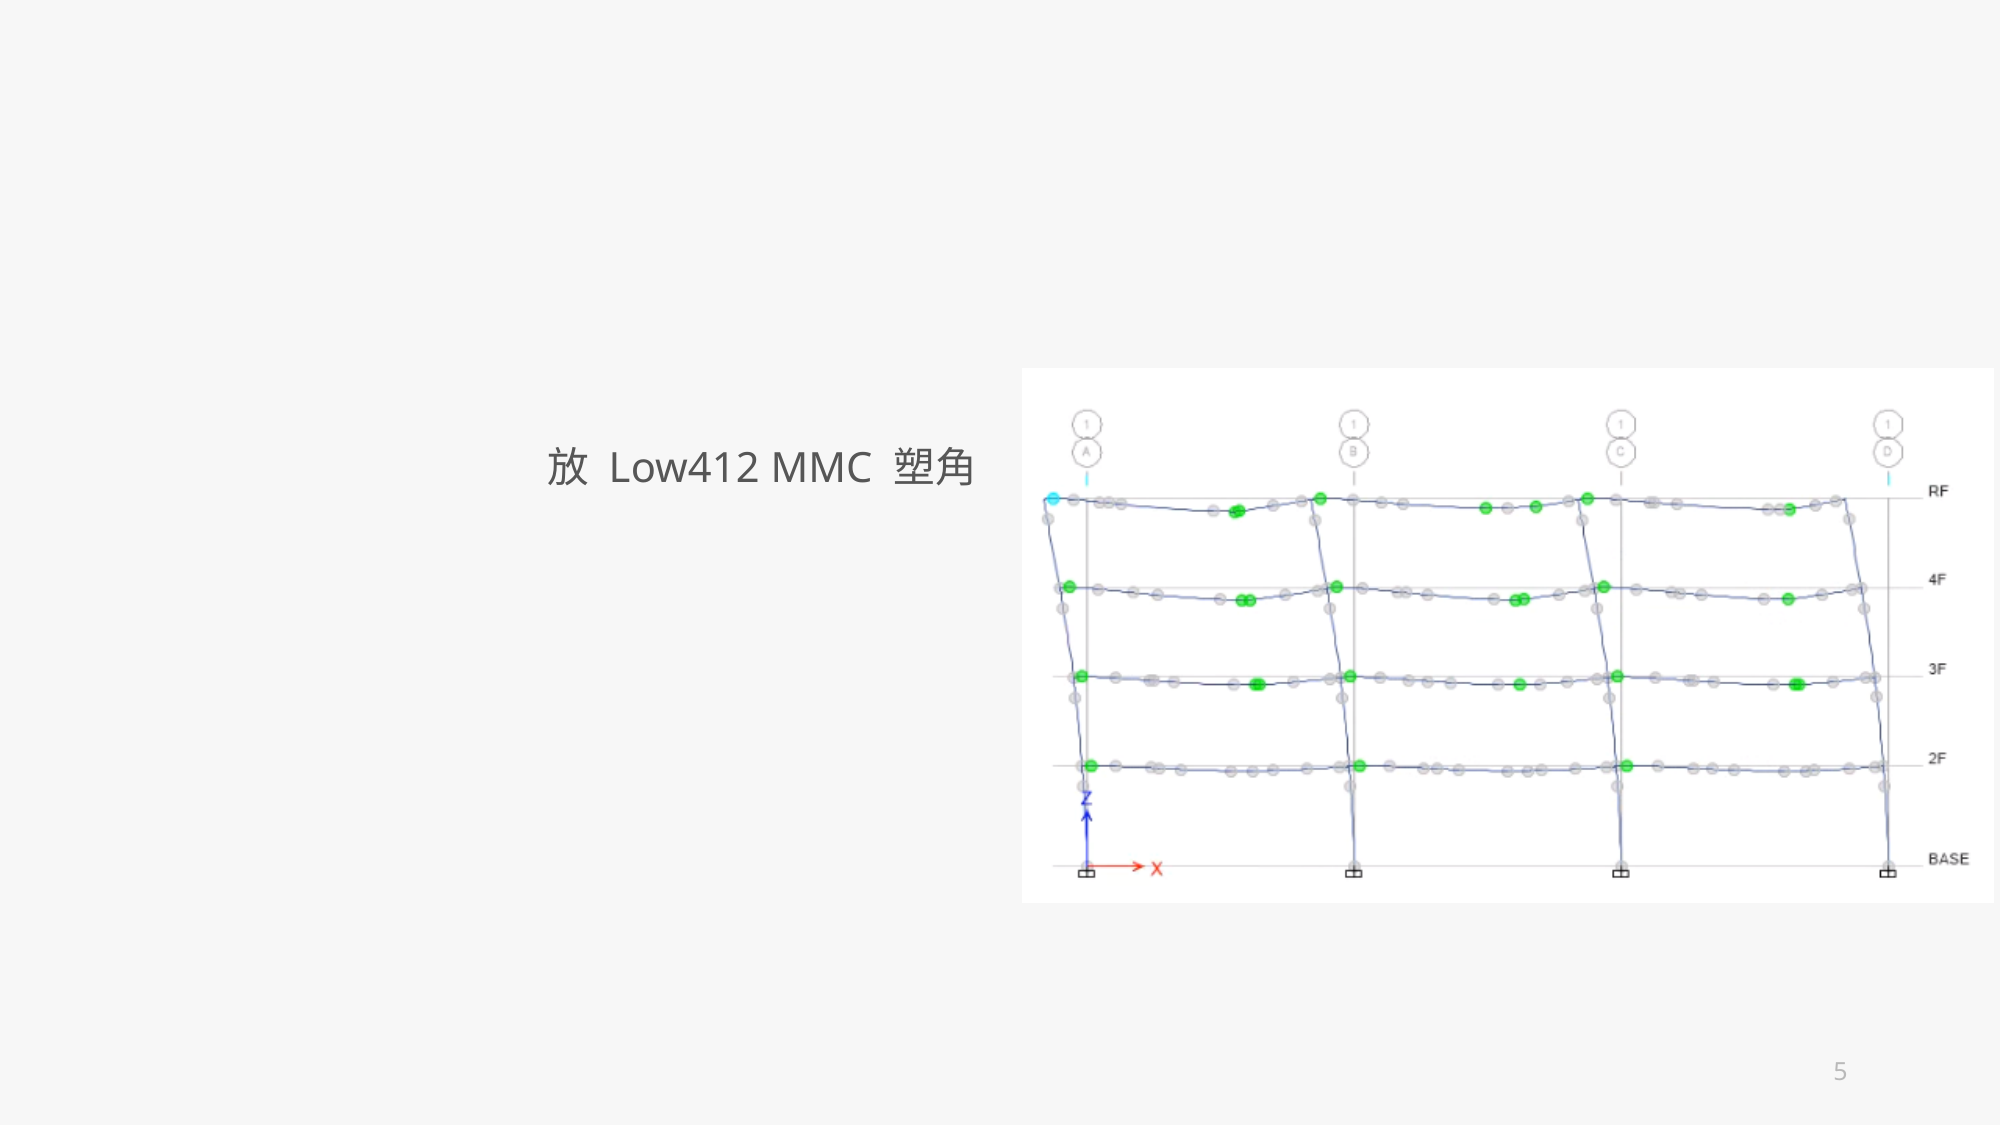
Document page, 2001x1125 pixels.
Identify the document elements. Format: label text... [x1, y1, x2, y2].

slide_number 5 [1412, 1042, 1863, 1103]
picture [1022, 368, 1995, 903]
text_box 放 Low412 MMC 塑角 [547, 423, 992, 499]
